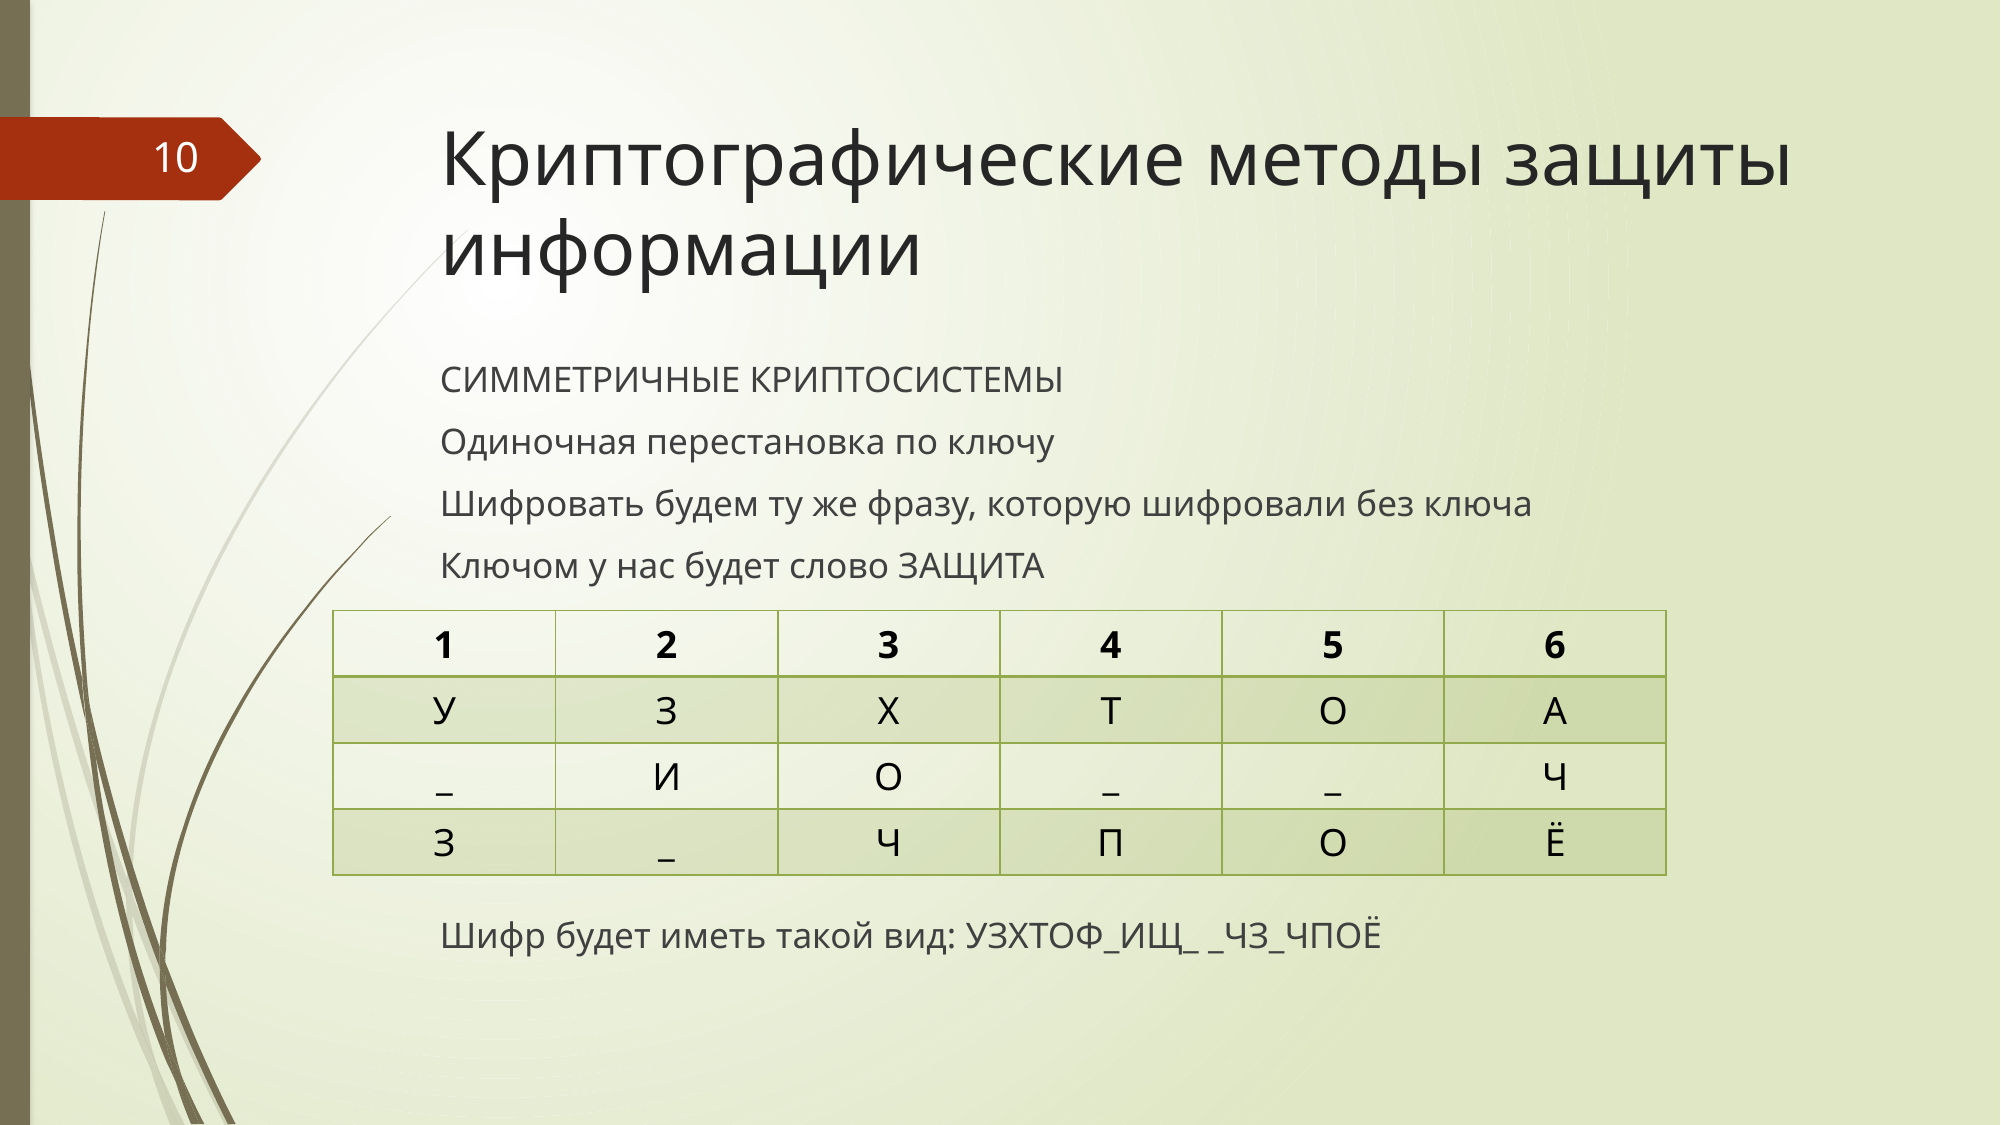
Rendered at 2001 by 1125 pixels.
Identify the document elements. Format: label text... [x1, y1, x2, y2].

table_cell З [334, 810, 555, 874]
table_cell _ [556, 810, 777, 874]
table_cell _ [1223, 744, 1443, 808]
table_cell Т [1001, 678, 1221, 742]
table_cell Ё [1445, 810, 1665, 874]
list СИММЕТРИЧНЫЕ КРИПТОСИСТЕМЫ Одиночная перестановка по ключу Шифровать будем ту же фразу, которую шифровали без ключа Ключом у нас будет слово ЗАЩИТА Шифр будет иметь такой вид: УЗХТОФ_ИЩ_ _ЧЗ_ЧПОЁ [424, 350, 1888, 970]
table_cell Х [779, 678, 999, 742]
slide_number 10 [87, 129, 216, 190]
title Криптографические методы защиты информации [425, 102, 1888, 313]
table_header 2 [556, 611, 777, 675]
table_header 5 [1223, 611, 1443, 675]
table_cell О [1223, 678, 1443, 742]
table_cell _ [1001, 744, 1221, 808]
table_header 1 [334, 611, 555, 675]
table_cell _ [334, 744, 555, 808]
table_header 6 [1445, 611, 1665, 675]
table_header 4 [1001, 611, 1221, 675]
table_cell Ч [779, 810, 999, 874]
table_cell А [1445, 678, 1665, 742]
table_cell П [1001, 810, 1221, 874]
table_cell О [779, 744, 999, 808]
table_cell З [556, 678, 777, 742]
table_cell У [334, 678, 555, 742]
table_cell И [556, 744, 777, 808]
table_cell Ч [1445, 744, 1665, 808]
table_cell О [1223, 810, 1443, 874]
table_header 3 [779, 611, 999, 675]
